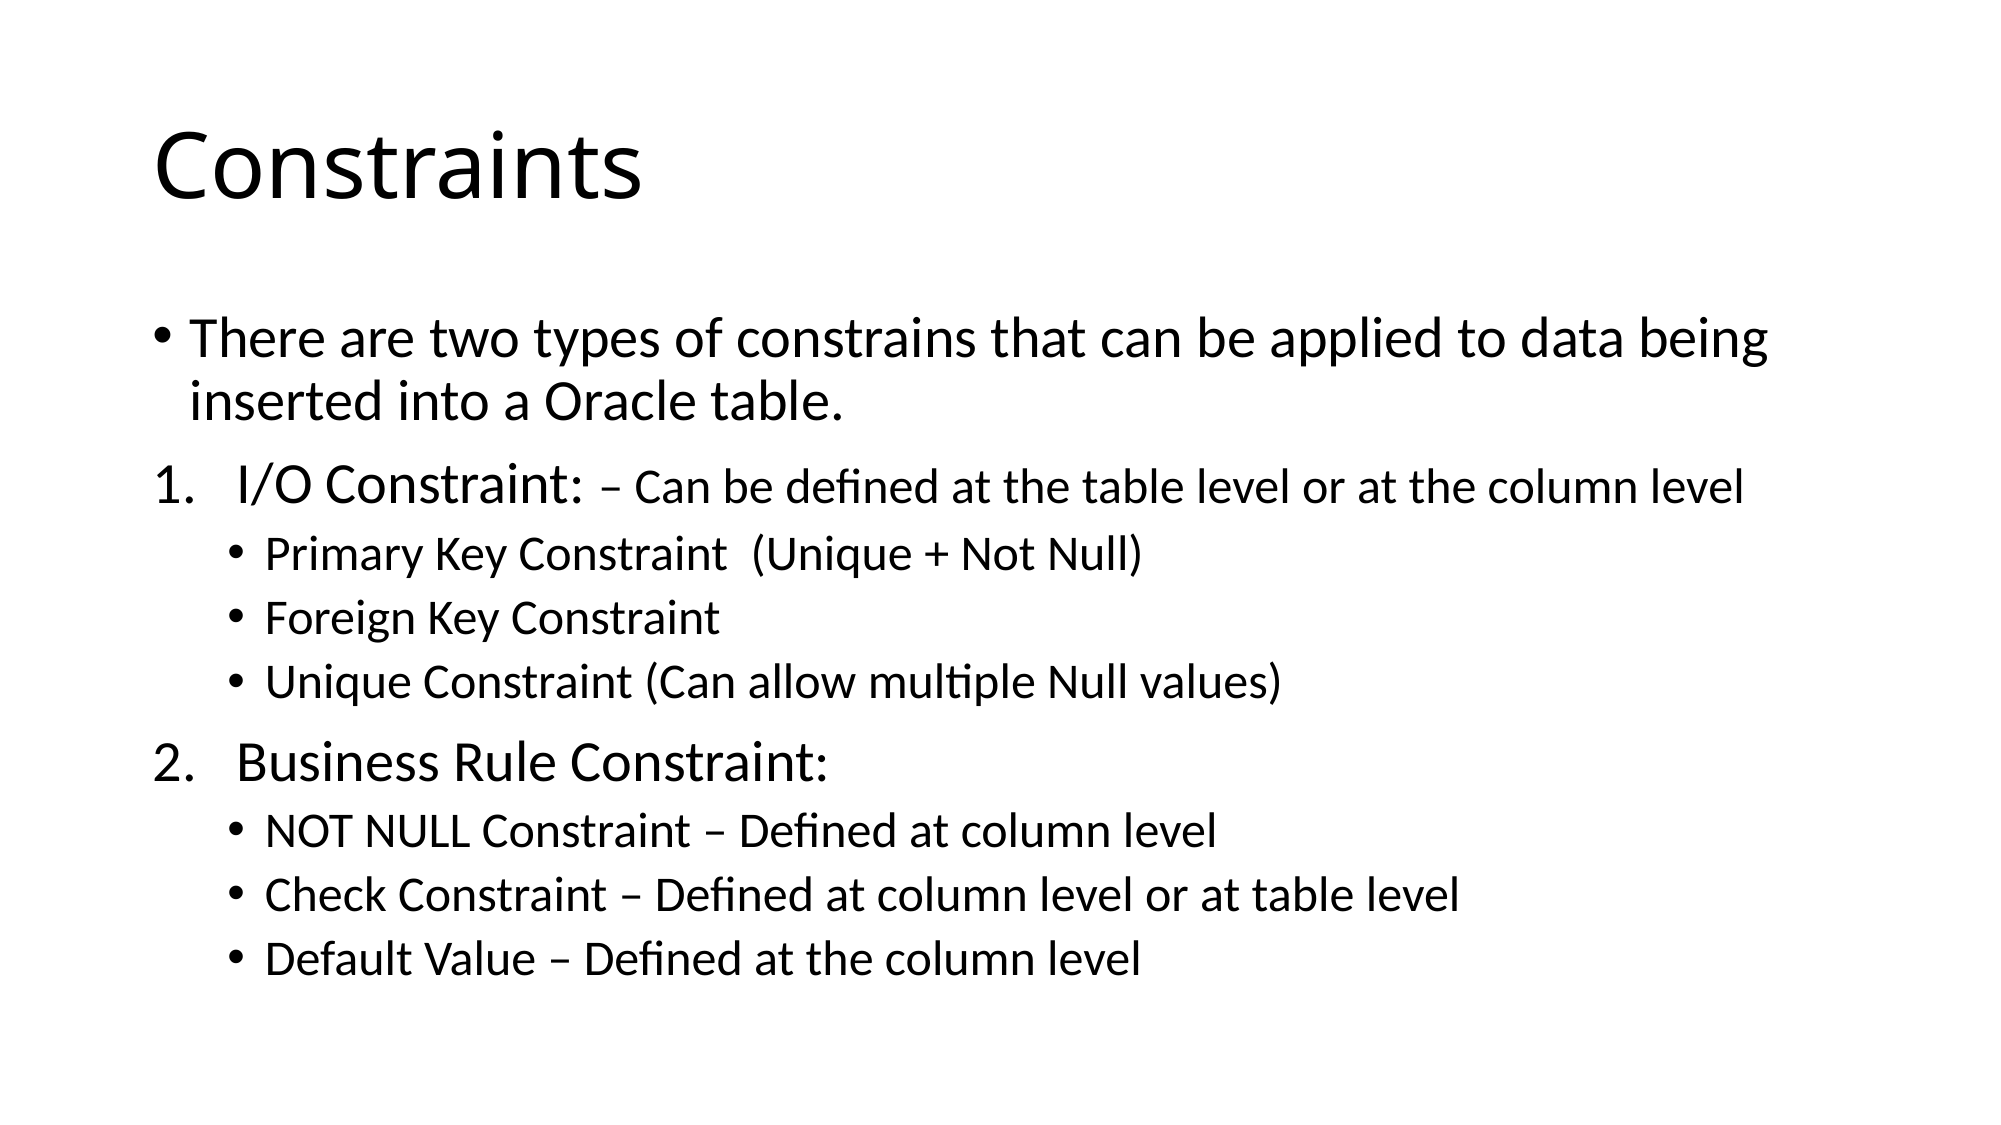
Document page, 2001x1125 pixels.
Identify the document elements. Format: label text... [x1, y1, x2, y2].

title Constraints [137, 59, 1863, 278]
list There are two types of constrains that can be applied to data being inserted into a Oracle table. I/O Constraint: – Can be defined at the table level or at the column level Primary Key Constraint (Unique + Not Null) Foreign Key Constraint Unique Constraint (Can allow multiple Null values) Business Rule Constraint: NOT NULL Constraint – Defined at column level Check Constraint – Defined at column level or at table level Default Value – Defined at the column level [137, 299, 1863, 1014]
